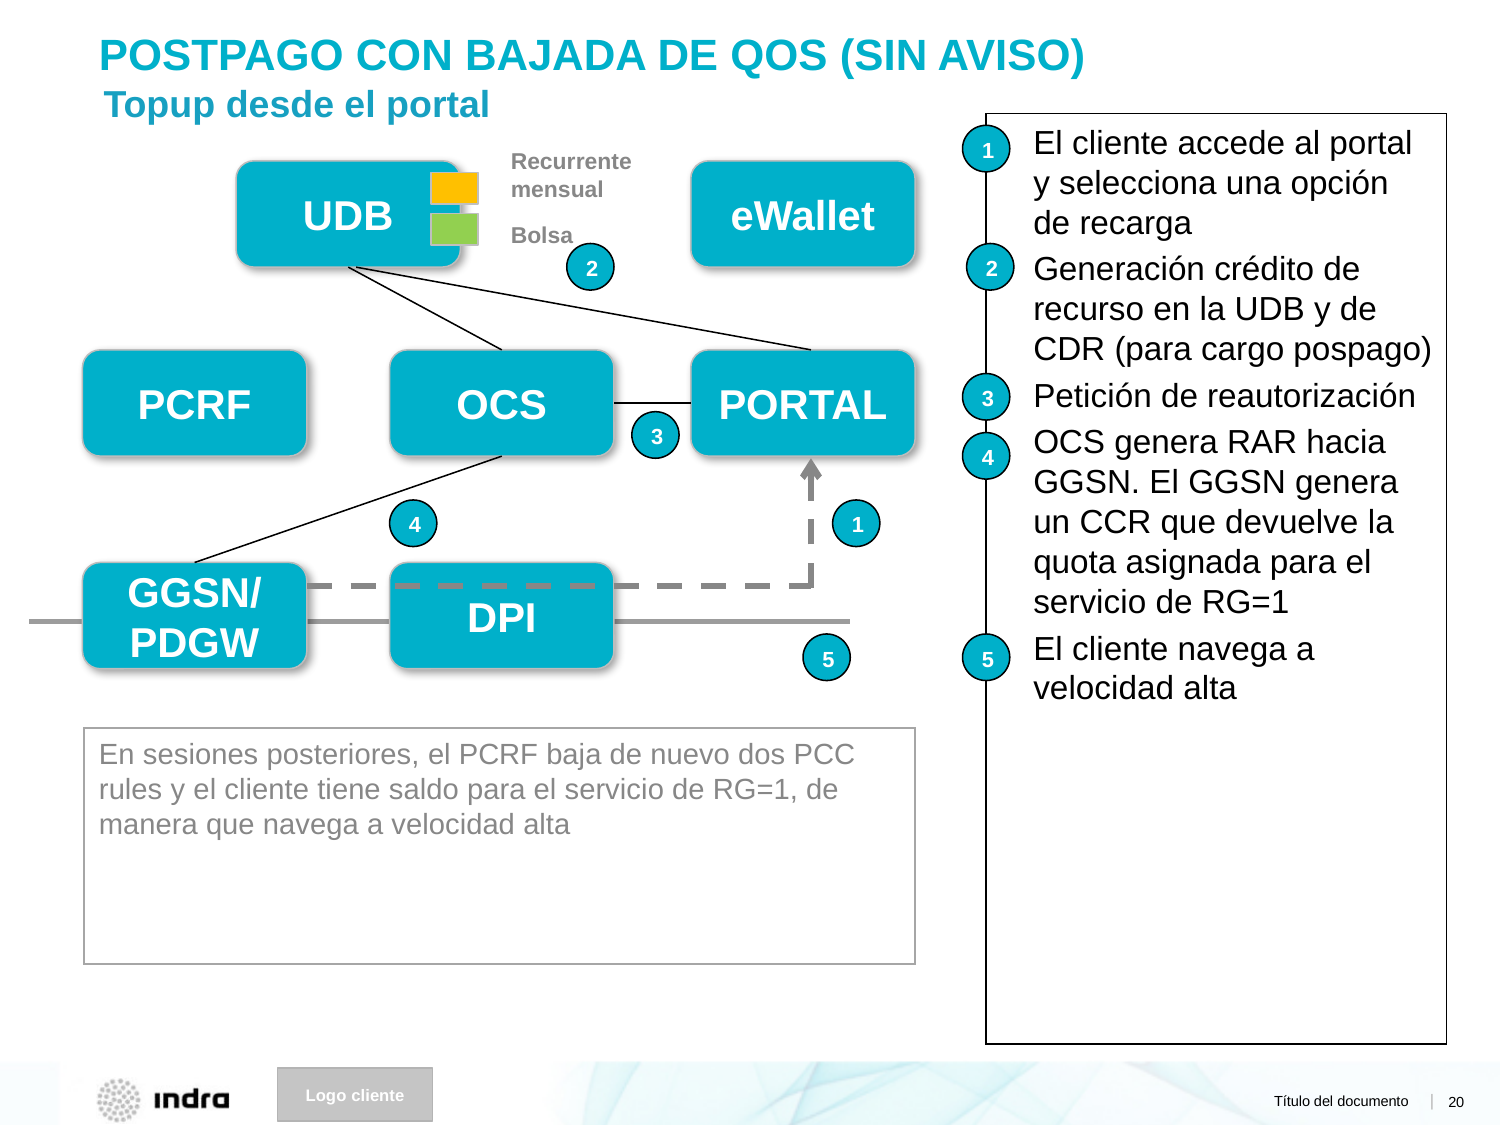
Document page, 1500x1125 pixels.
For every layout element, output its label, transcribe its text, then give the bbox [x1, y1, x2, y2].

text_box DPI [389, 595, 614, 620]
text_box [566, 243, 615, 291]
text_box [802, 633, 851, 681]
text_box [832, 499, 881, 547]
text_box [194, 455, 503, 563]
picture [0, 1060, 1500, 1125]
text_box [966, 243, 1015, 291]
list En sesiones posteriores, el PCRF baja de nuevo dos PCC rules y el cliente tiene saldo para el servicio de RG=1, de manera que navega a velocidad alta [83, 727, 916, 965]
text_box GGSN/ PDGW [82, 562, 307, 620]
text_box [502, 266, 812, 350]
text_box [431, 172, 479, 205]
text_box [431, 213, 479, 245]
text_box DPI [389, 562, 614, 585]
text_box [962, 633, 1010, 681]
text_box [962, 373, 1010, 421]
text_box OCS [389, 359, 497, 454]
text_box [389, 499, 438, 547]
text_box UDB [236, 160, 461, 268]
text_box Topup desde el portal [88, 72, 506, 133]
text_box GGSN/ PDGW [82, 629, 307, 669]
text_box OCS [506, 358, 614, 457]
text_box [962, 432, 1010, 480]
text_box Recurrente mensual [495, 139, 691, 210]
title Postpago con bajada de Qos (sin aviso) [83, 19, 1447, 86]
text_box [347, 266, 502, 350]
text_box PORTAL [690, 349, 916, 457]
text_box Bolsa [495, 213, 691, 256]
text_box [962, 125, 1010, 173]
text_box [631, 411, 680, 459]
text_box DPI [389, 629, 614, 669]
text_box eWallet [690, 160, 916, 268]
text_box El cliente accede al portal y selecciona una opción de recarga Generación crédito de recurso en la UDB y de CDR (para cargo pospago) Petición de reautorización OCS genera RAR hacia GGSN. El GGSN genera un CCR que devuelve la quota asignada para el servicio de RG=1 El cliente navega a velocidad alta [986, 113, 1447, 1044]
text_box PCRF [82, 349, 307, 457]
